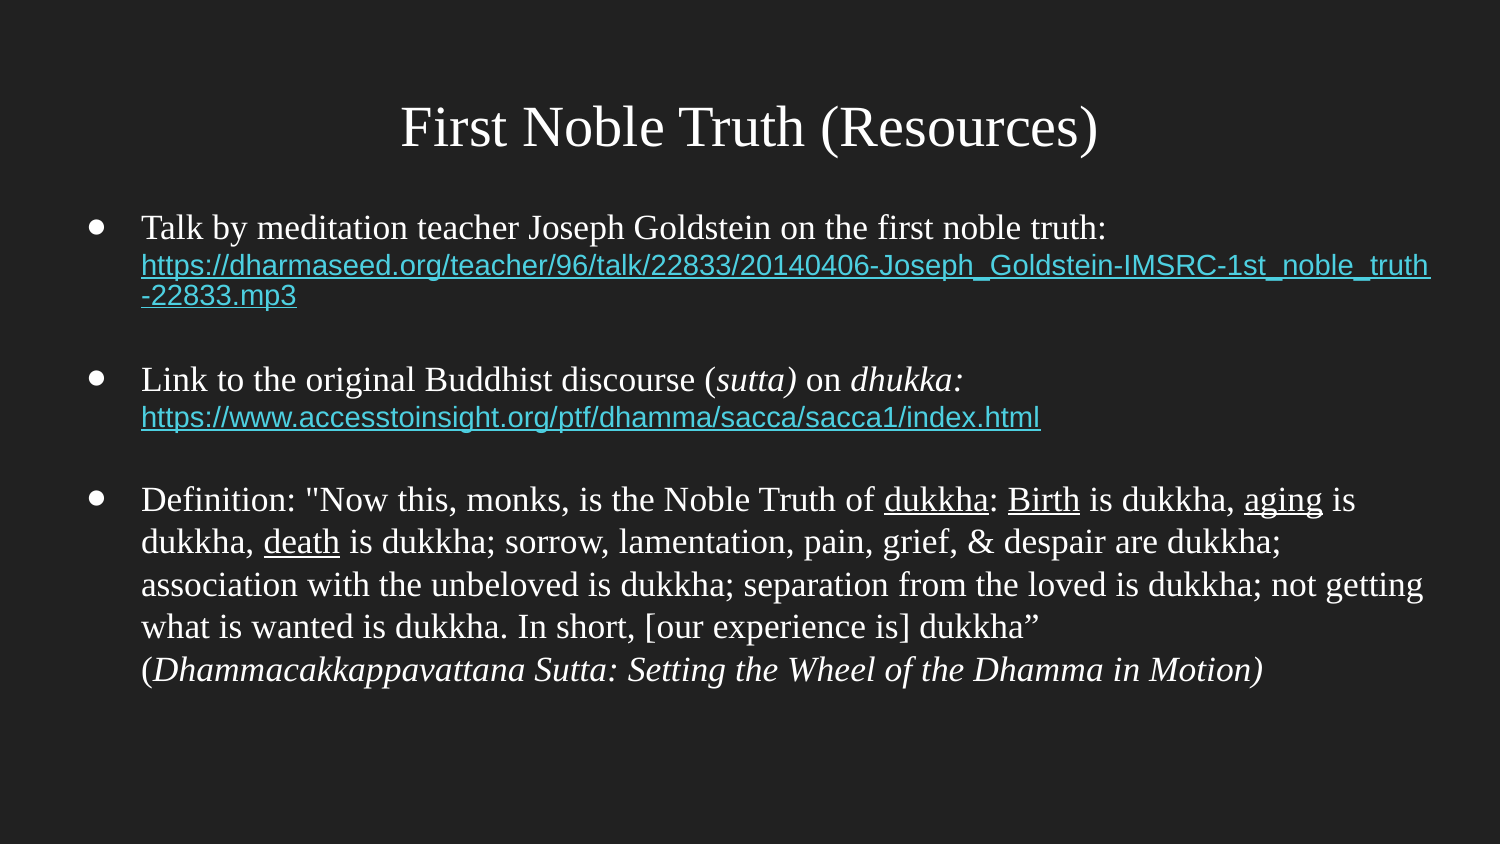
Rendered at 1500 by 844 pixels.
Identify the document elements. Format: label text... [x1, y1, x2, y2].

list Talk by meditation teacher Joseph Goldstein on the first noble truth: https://dharmaseed.org/teacher/96/talk/22833/20140406-Joseph_Goldstein-IMSRC-1st_noble_truth-22833.mp3 Link to the original Buddhist discourse (sutta) on dhukka: https://www.accesstoinsight.org/ptf/dhamma/sacca/sacca1/index.html Definition: "Now this, monks, is the Noble Truth of dukkha: Birth is dukkha, aging is dukkha, death is dukkha; sorrow, lamentation, pain, grief, & despair are dukkha; association with the unbeloved is dukkha; separation from the loved is dukkha; not getting what is wanted is dukkha. In short, [our experience is] dukkha” (Dhammacakkappavattana Sutta: Setting the Wheel of the Dhamma in Motion) [51, 189, 1449, 750]
title First Noble Truth (Resources) [51, 72, 1449, 167]
